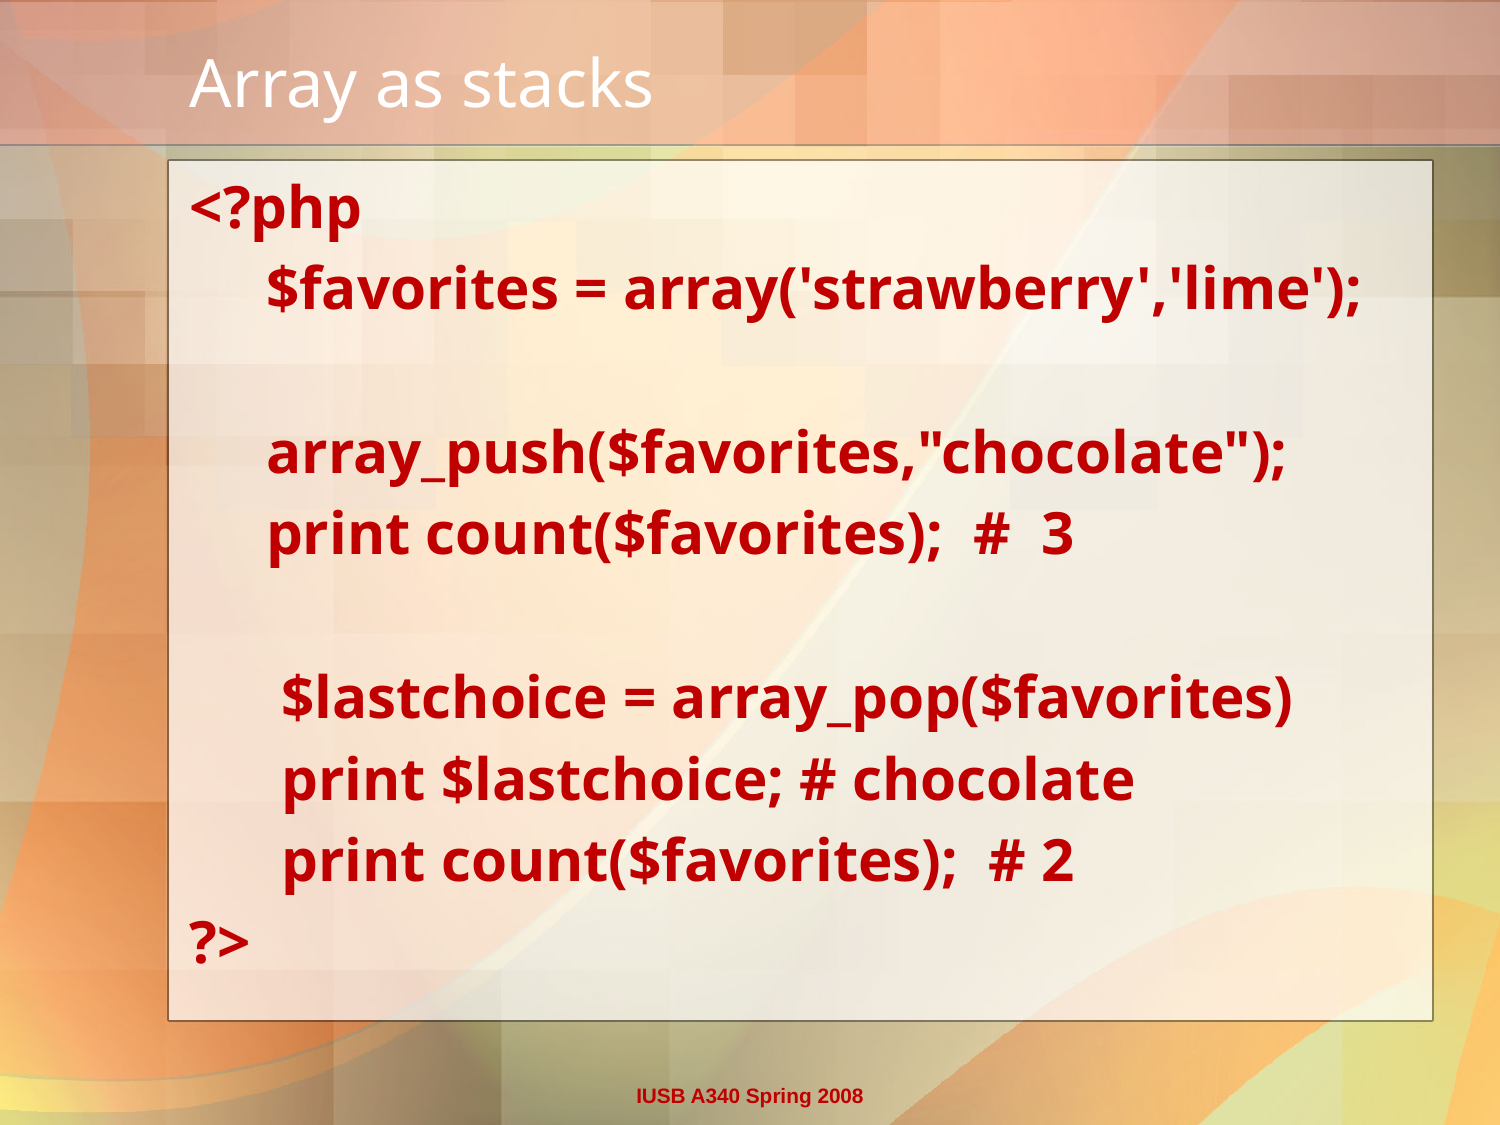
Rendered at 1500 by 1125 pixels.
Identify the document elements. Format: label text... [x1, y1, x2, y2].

footer IUSB A340 Spring 2008 [512, 1074, 988, 1103]
title Array as stacks [174, 24, 1351, 138]
list <?php $favorites = array('strawberry','lime'); array_push($favorites,"chocolate"); print count($favorites); # 3 $lastchoice = array_pop($favorites) print $lastchoice; # chocolate print count($favorites); # 2 ?> [174, 162, 1438, 1026]
picture [0, 0, 1500, 1125]
